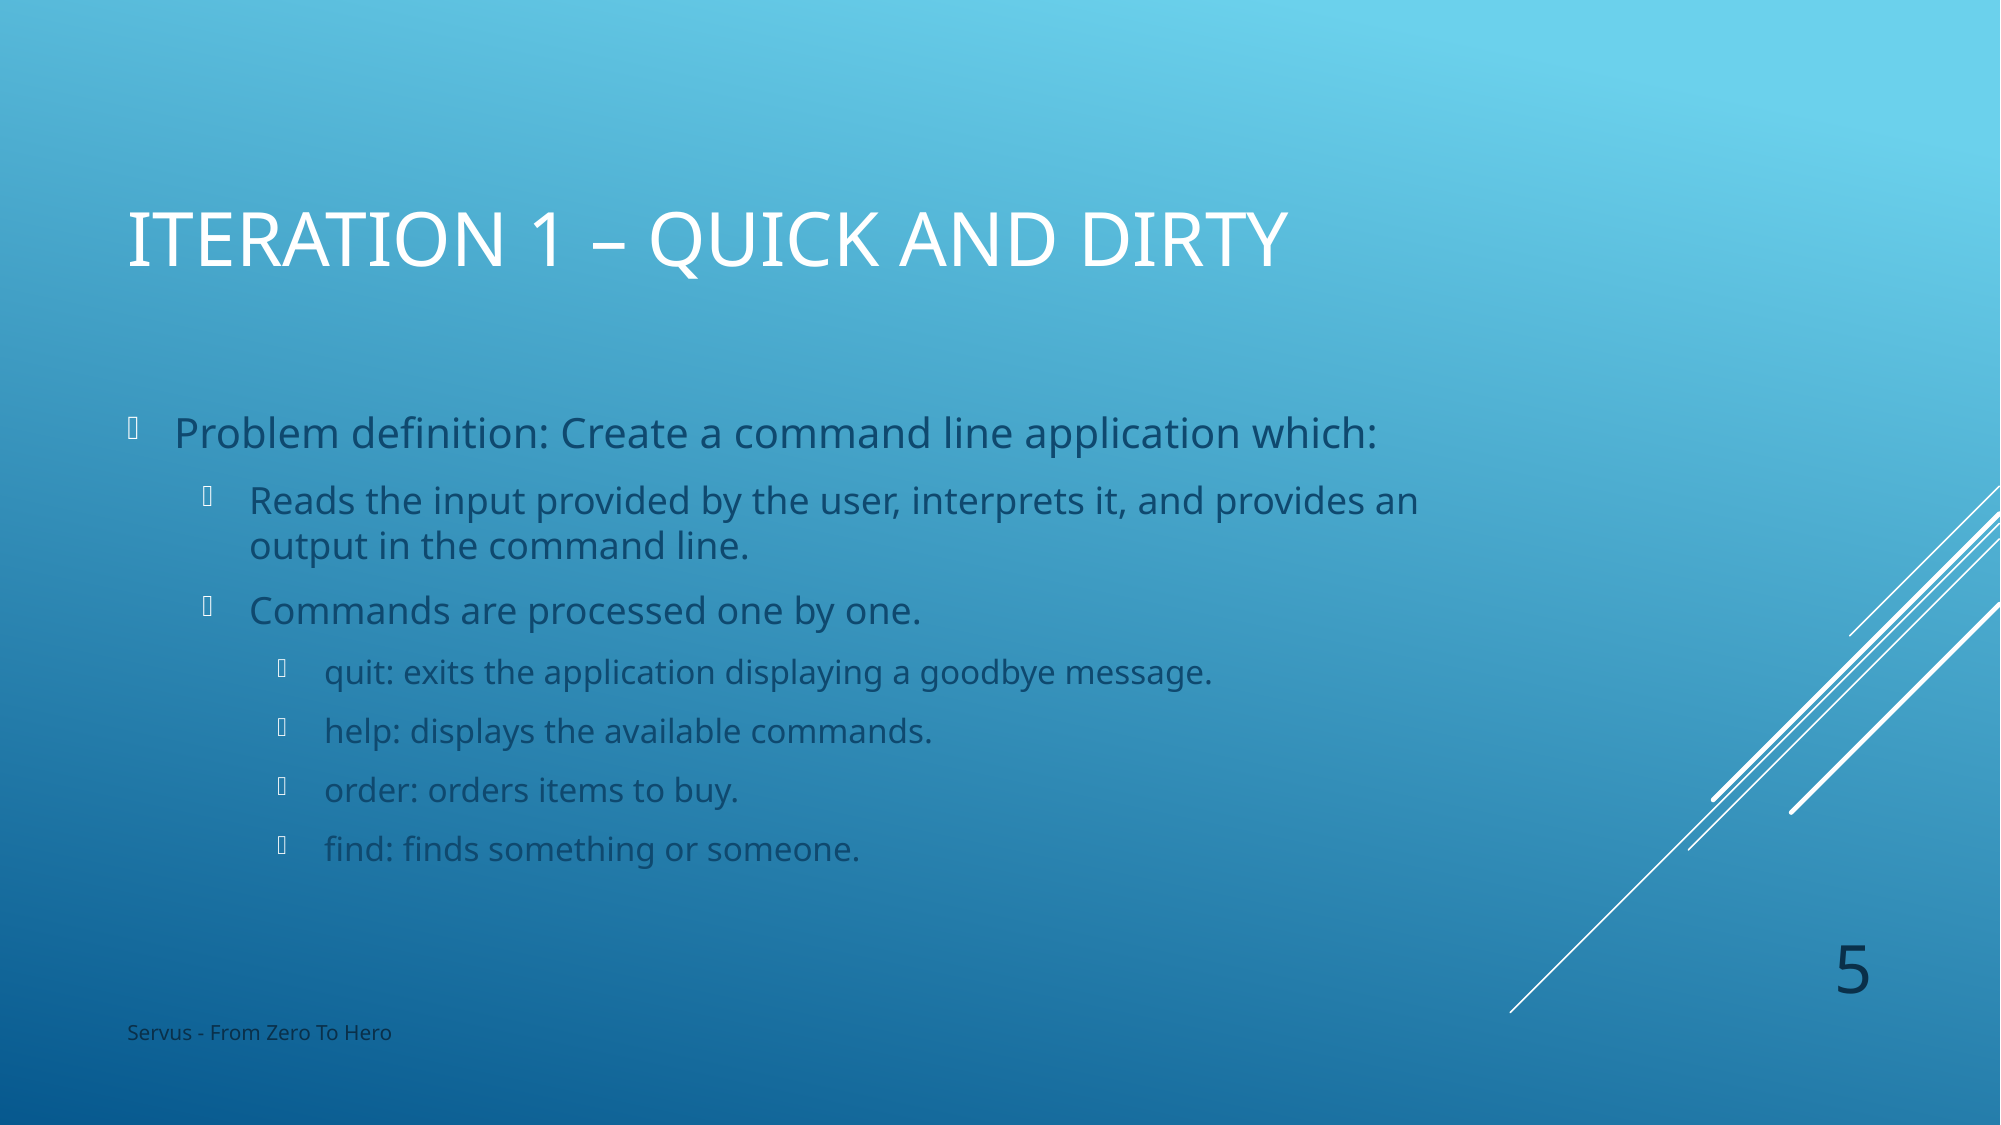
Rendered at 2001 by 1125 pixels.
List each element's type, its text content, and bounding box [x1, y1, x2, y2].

slide_number 5 [1700, 915, 1888, 1025]
title Iteration 1 – Quick and dirty [112, 112, 1513, 360]
footer Servus - From Zero To Hero [112, 1012, 1350, 1073]
list Problem definition: Create a command line application which: Reads the input provided by the user, interprets it, and provides an output in the command line. Commands are processed one by one. quit: exits the application displaying a goodbye message. help: displays the available commands. order: orders items to buy. find: finds something or someone. [112, 419, 1513, 1013]
